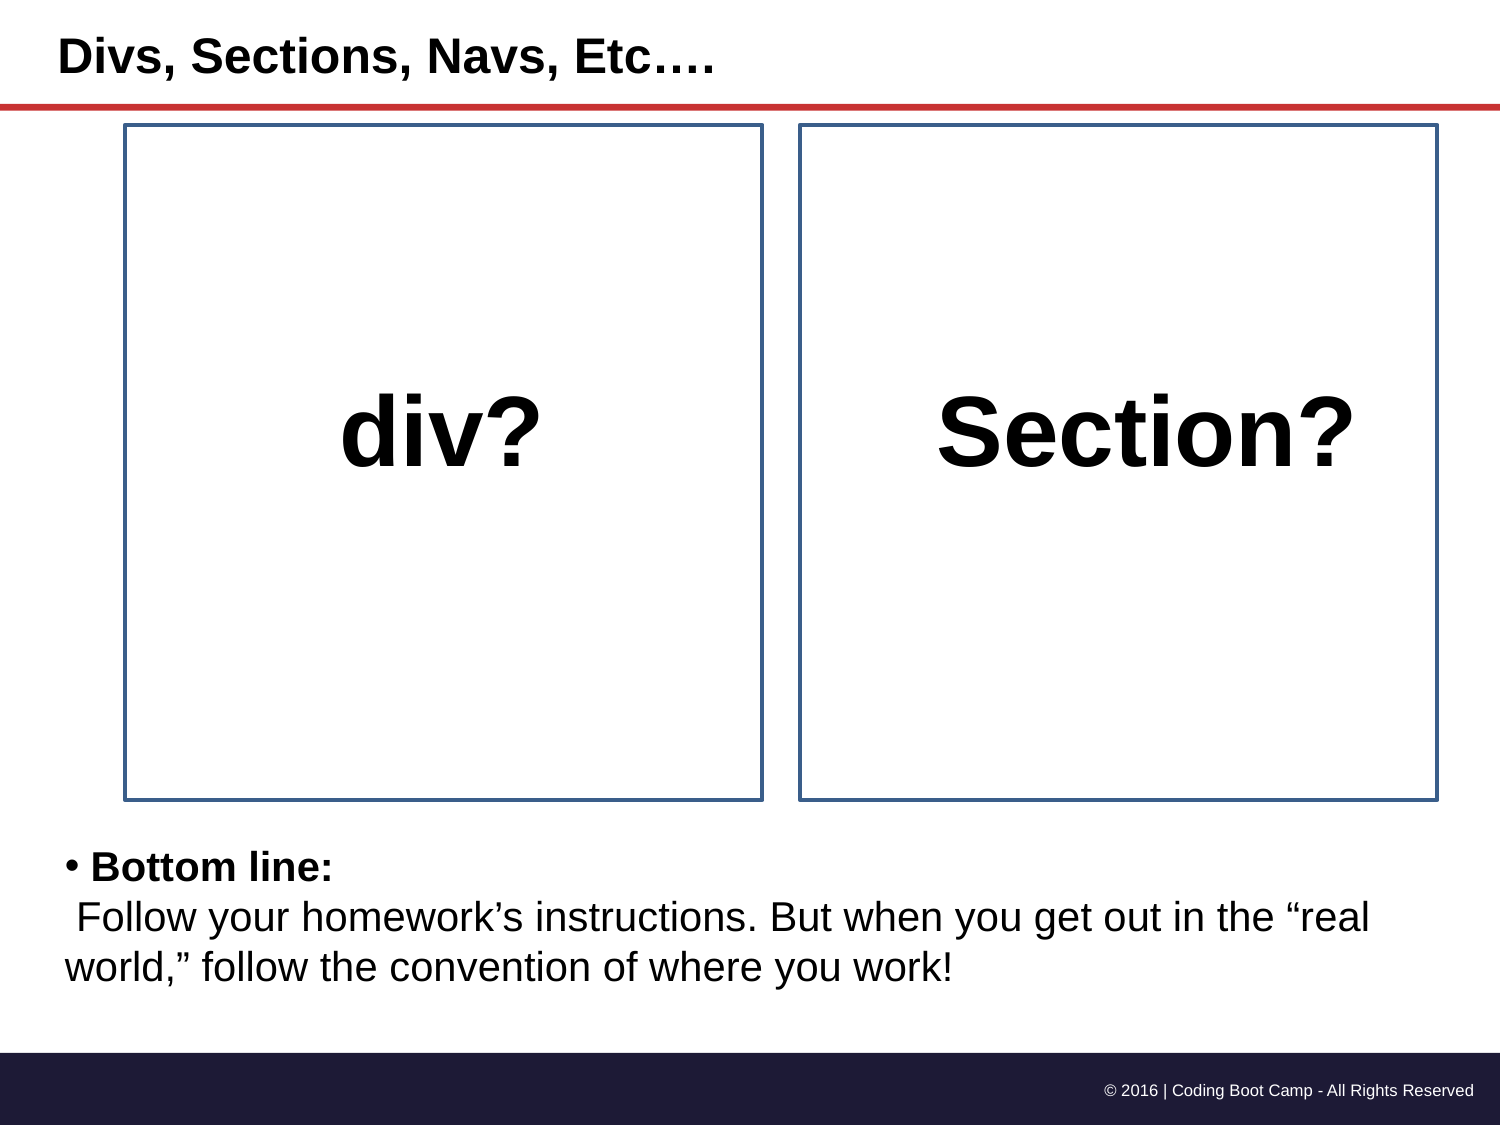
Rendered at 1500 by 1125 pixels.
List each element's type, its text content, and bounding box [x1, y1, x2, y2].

text_box Divs, Sections, Navs, Etc…. [49, 16, 988, 91]
text_box div? [332, 358, 553, 494]
text_box [799, 125, 1438, 800]
text_box [124, 125, 763, 800]
text_box Section? [928, 359, 1366, 495]
text_box Bottom line: Follow your homework’s instructions. But when you get out in the “real world,” follow the convention of where you work! [49, 825, 1482, 1006]
